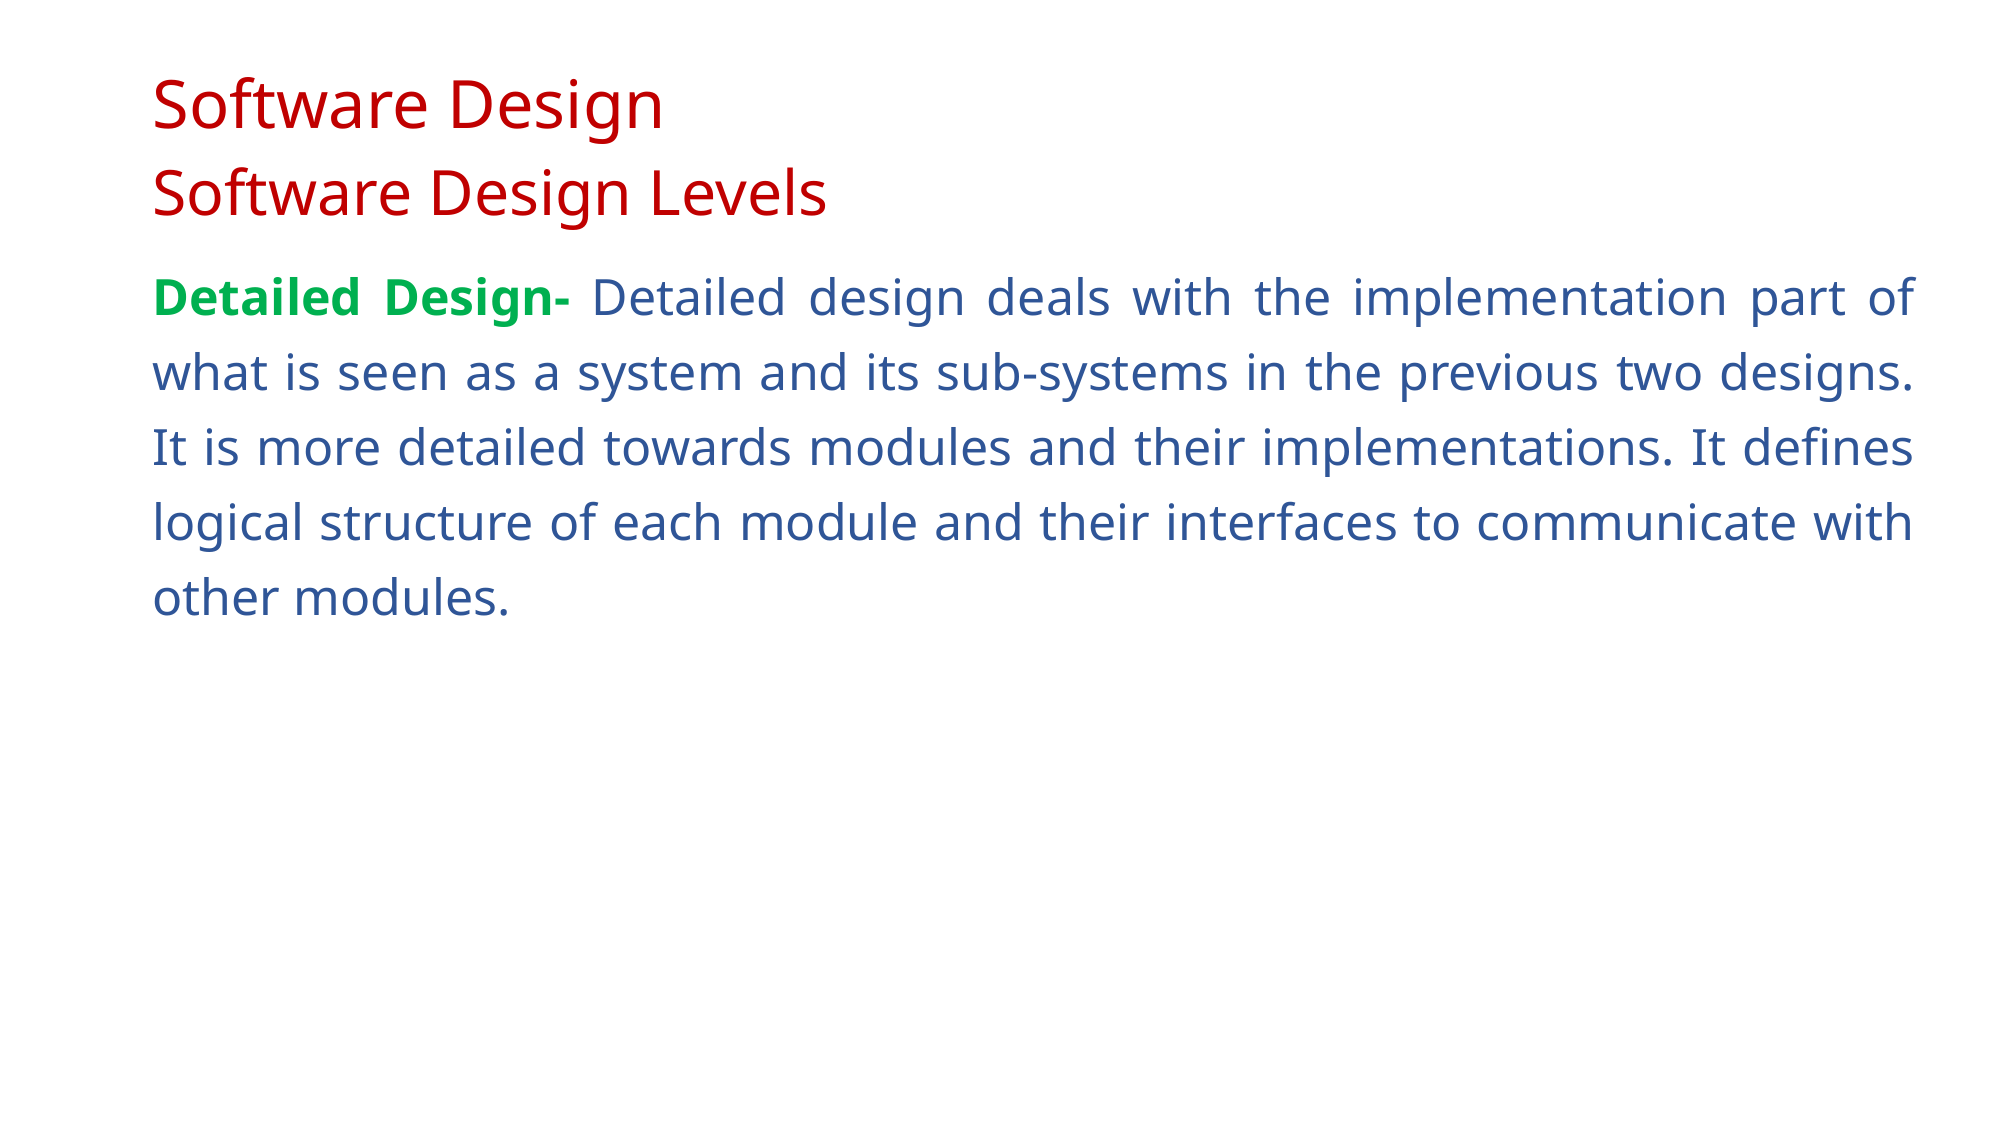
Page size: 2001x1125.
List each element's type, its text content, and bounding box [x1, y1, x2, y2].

title Software Design [137, 59, 1863, 154]
list Software Design Levels Detailed Design- Detailed design deals with the implementation part of what is seen as a system and its sub-systems in the previous two designs. It is more detailed towards modules and their implementations. It defines logical structure of each module and their interfaces to communicate with other modules. [137, 154, 1931, 1098]
